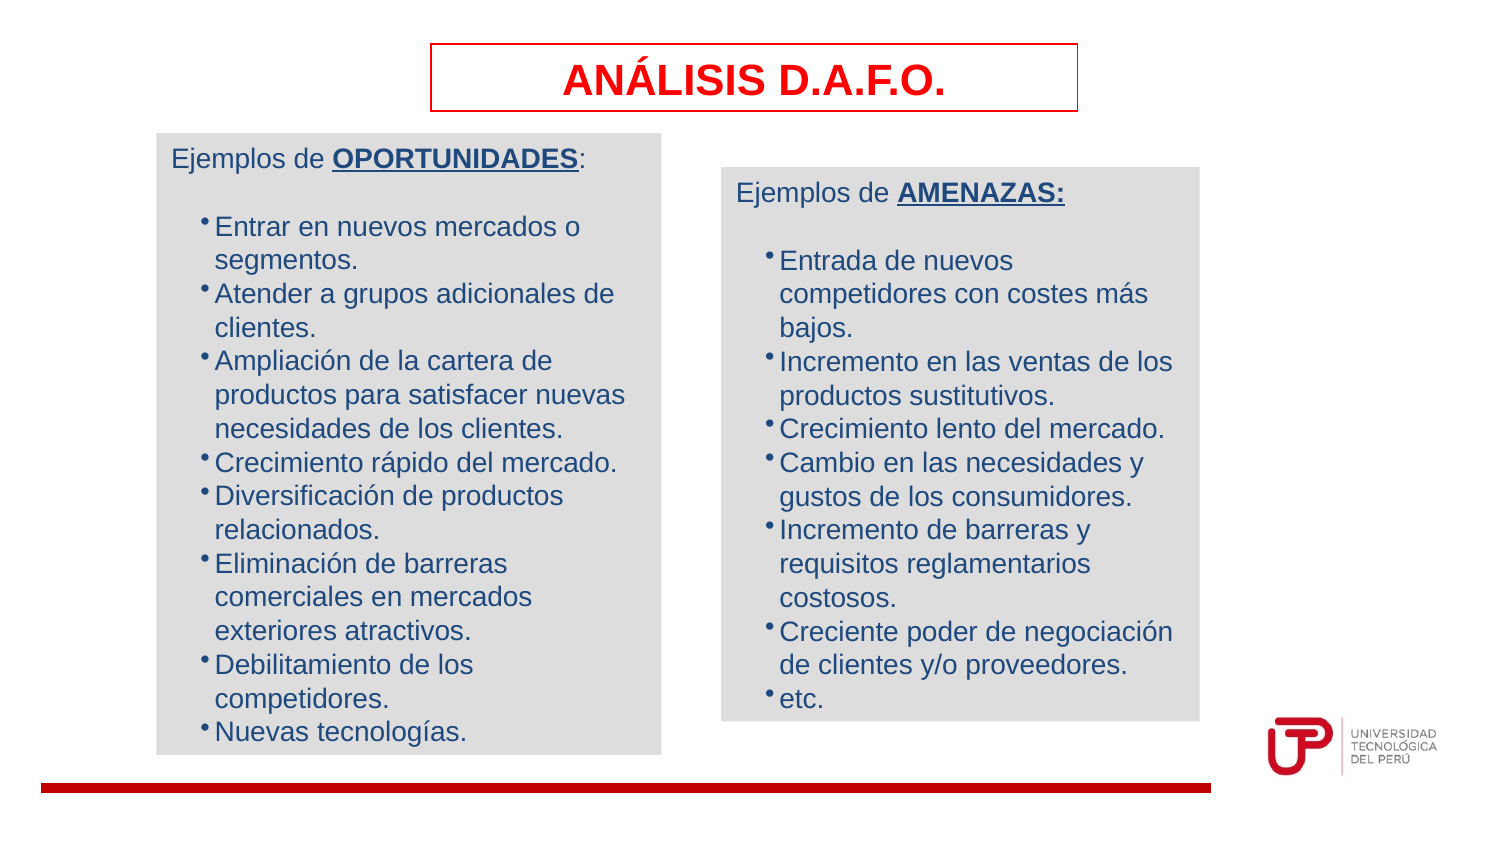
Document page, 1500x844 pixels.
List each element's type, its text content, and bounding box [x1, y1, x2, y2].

text_box Ejemplos de AMENAZAS: Entrada de nuevos competidores con costes más bajos. Incremento en las ventas de los productos sustitutivos. Crecimiento lento del mercado. Cambio en las necesidades y gustos de los consumidores. Incremento de barreras y requisitos reglamentarios costosos. Creciente poder de negociación de clientes y/o proveedores. etc. [721, 167, 1200, 722]
text_box ANÁLISIS D.A.F.O. [431, 43, 1078, 112]
picture [1242, 697, 1469, 793]
text_box Ejemplos de OPORTUNIDADES: Entrar en nuevos mercados o segmentos. Atender a grupos adicionales de clientes. Ampliación de la cartera de productos para satisfacer nuevas necesidades de los clientes. Crecimiento rápido del mercado. Diversificación de productos relacionados. Eliminación de barreras comerciales en mercados exteriores atractivos. Debilitamiento de los competidores. Nuevas tecnologías. [156, 133, 662, 755]
